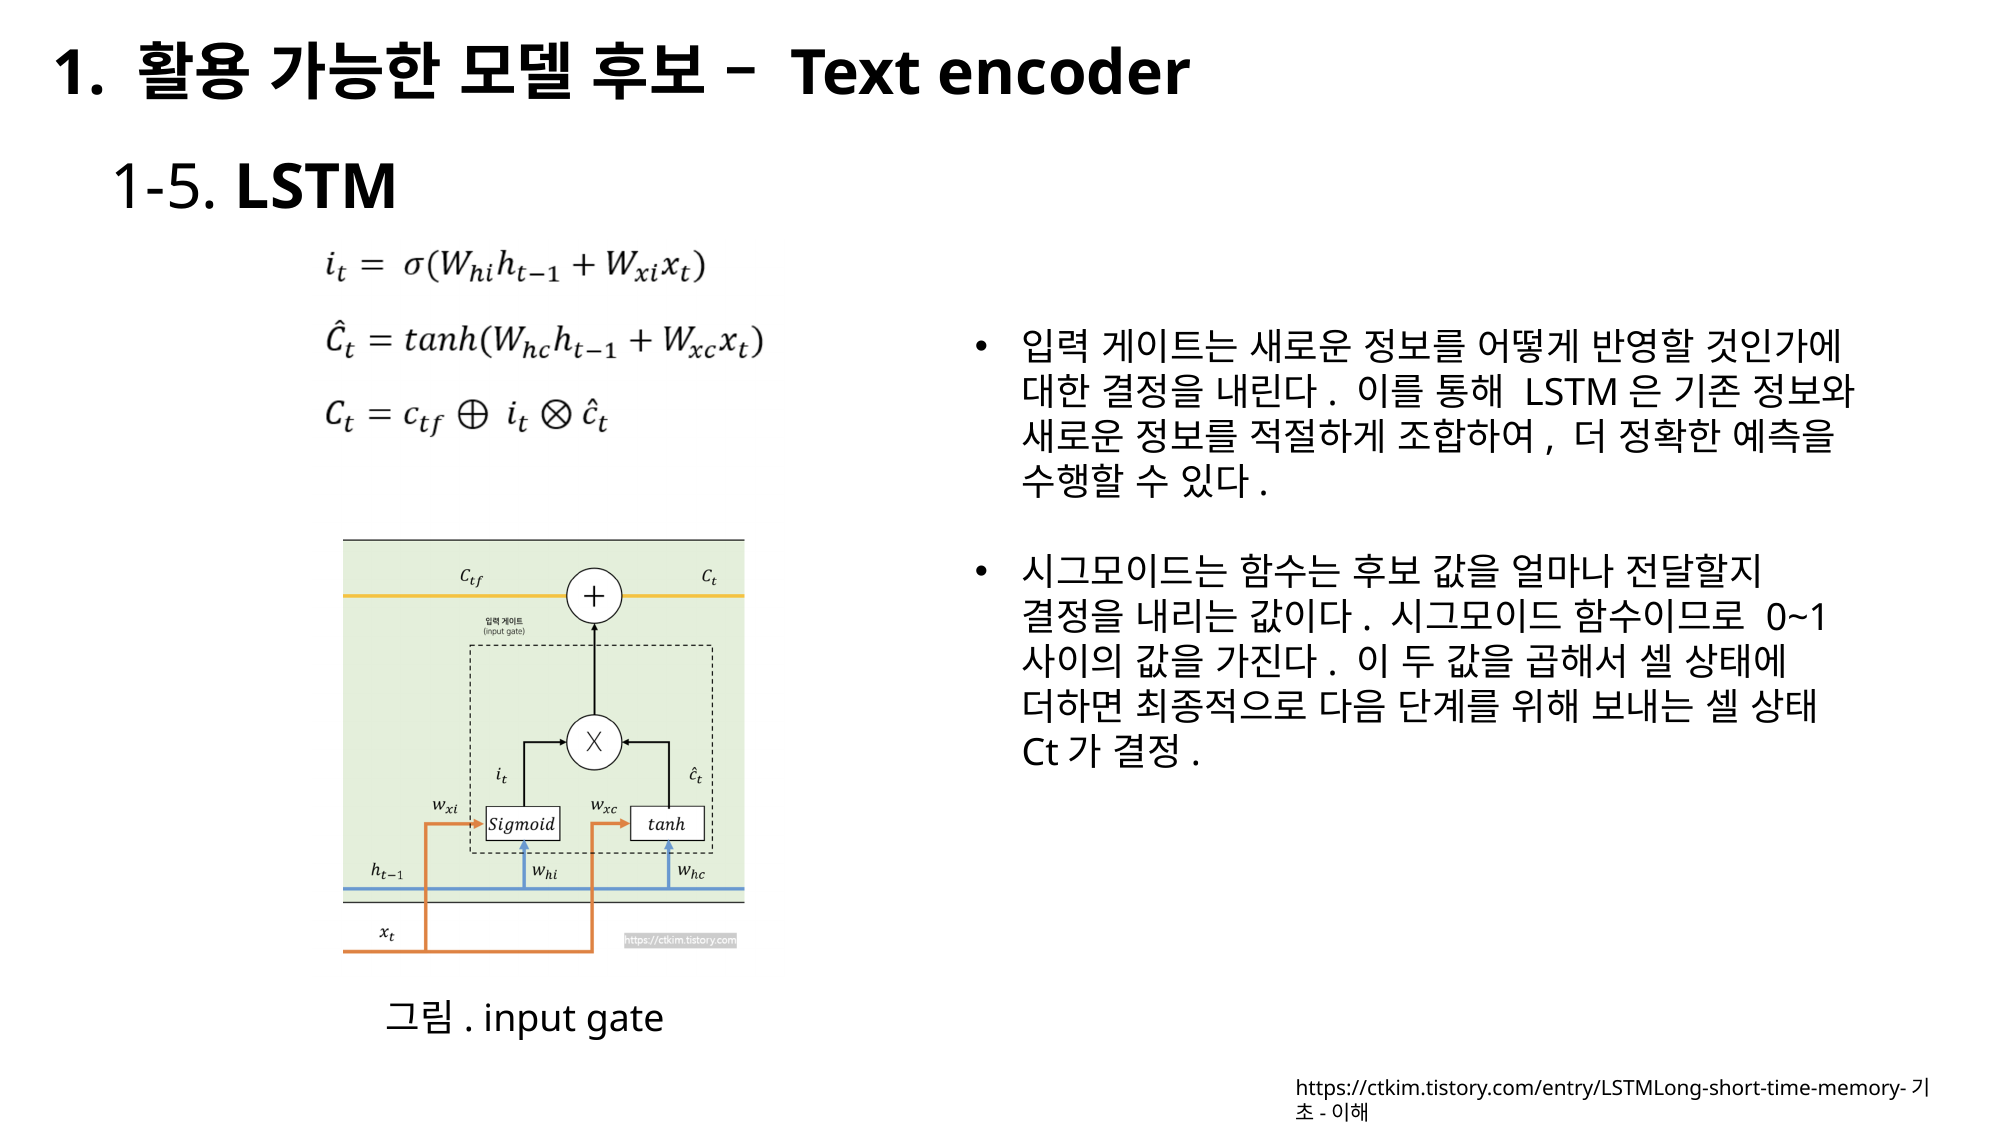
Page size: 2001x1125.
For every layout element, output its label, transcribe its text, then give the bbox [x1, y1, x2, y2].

text_box 1. 활용 가능한 모델 후보 – Text encoder [37, 24, 1628, 115]
text_box 그림. input gate [371, 986, 785, 1046]
text_box 1-5. LSTM [95, 138, 647, 229]
text_box https://ctkim.tistory.com/entry/LSTMLong-short-time-memory-기초-이해 [1280, 1067, 1974, 1125]
text_box 입력 게이트는 새로운 정보를 어떻게 반영할 것인가에 대한 결정을 내린다. 이를 통해 LSTM은 기존 정보와 새로운 정보를 적절하게 조합하여, 더 정확한 예측을 수행할 수 있다. 시그모이드는 함수는 후보 값을 얼마나 전달할지 결정을 내리는 값이다. 시그모이드 함수이므로 0~1사이의 값을 가진다. 이 두 값을 곱해서 셀 상태에 더하면 최종적으로 다음 단계를 위해 보내는 셀 상태 Ct가 결정. [959, 316, 1876, 781]
picture [312, 238, 786, 977]
